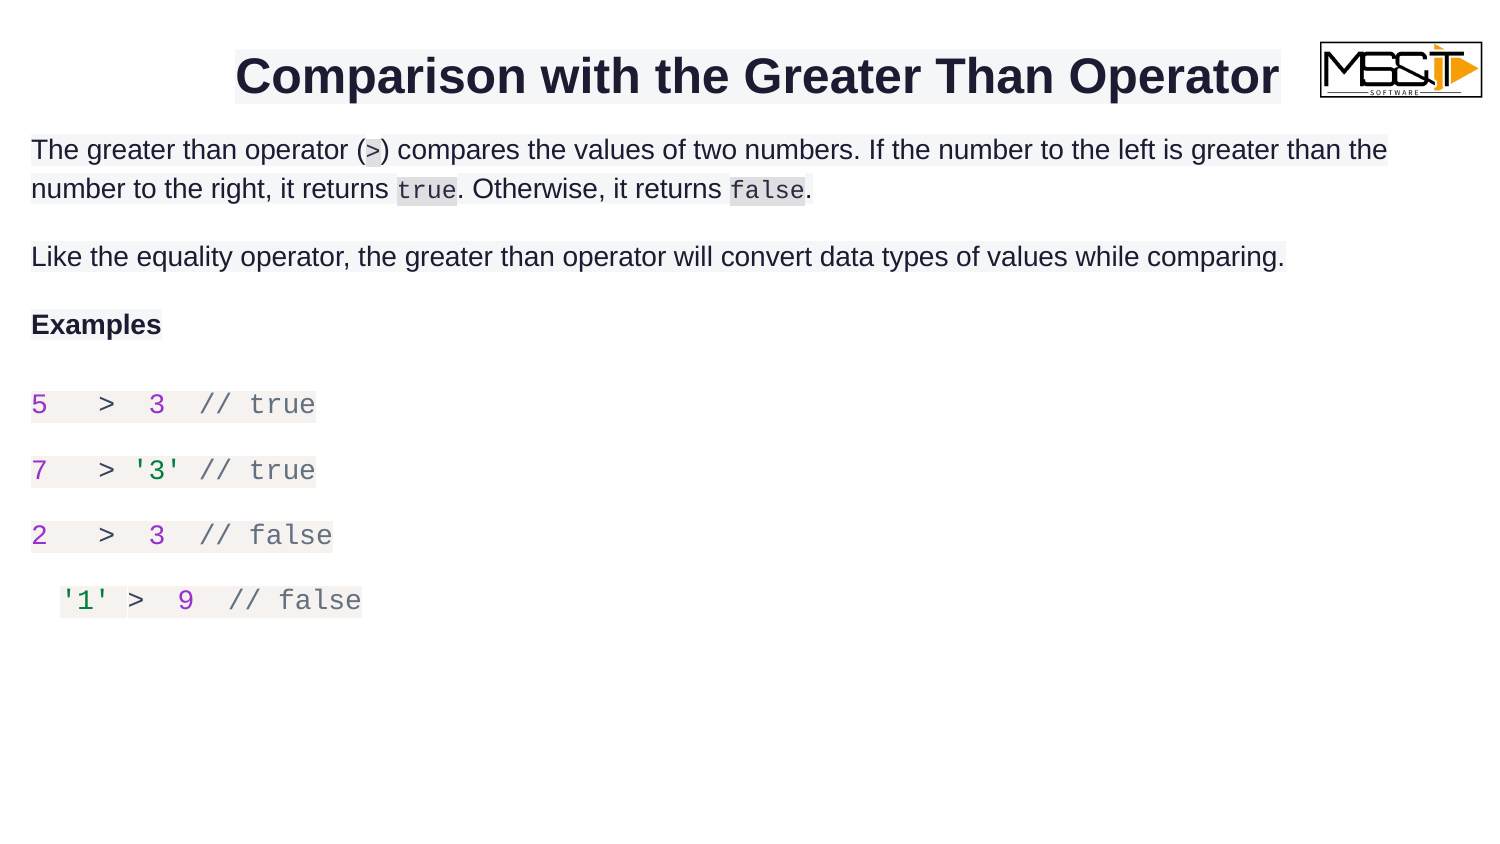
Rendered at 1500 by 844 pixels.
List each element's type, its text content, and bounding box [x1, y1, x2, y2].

picture [1310, 32, 1492, 108]
text_box Comparison with the Greater Than Operator The greater than operator (>) compares the values of two numbers. If the number to the left is greater than the number to the right, it returns true. Otherwise, it returns false. Like the equality operator, the greater than operator will convert data types of values while comparing. Examples 5 > 3 // true 7 > '3' // true 2 > 3 // false '1' > 9 // false [16, 19, 1500, 801]
